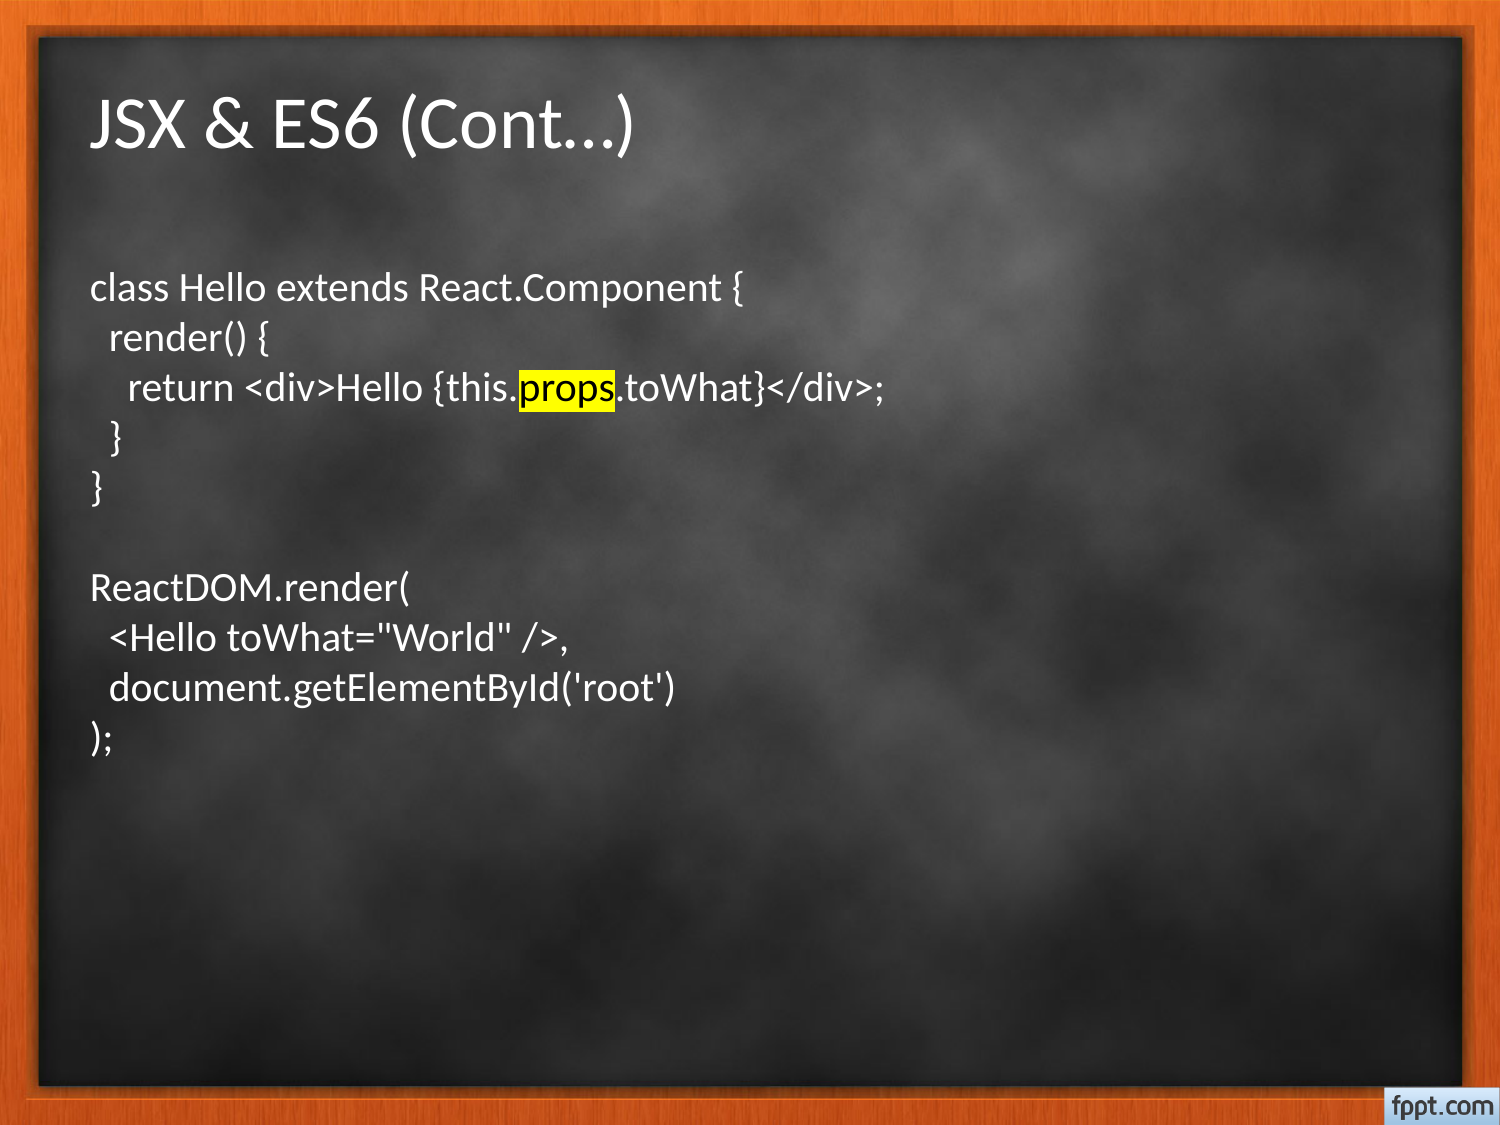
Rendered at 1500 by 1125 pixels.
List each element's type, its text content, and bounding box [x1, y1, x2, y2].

text_box class Hello extends React.Component { render() { return <div>Hello {this.props.toWhat}</div>; } } ReactDOM.render( <Hello toWhat="World" />, document.getElementById('root') ); [74, 252, 998, 768]
picture [0, 0, 1500, 1125]
text_box JSX & ES6 (Cont…) [74, 66, 1425, 183]
text_box [74, 184, 1425, 1058]
